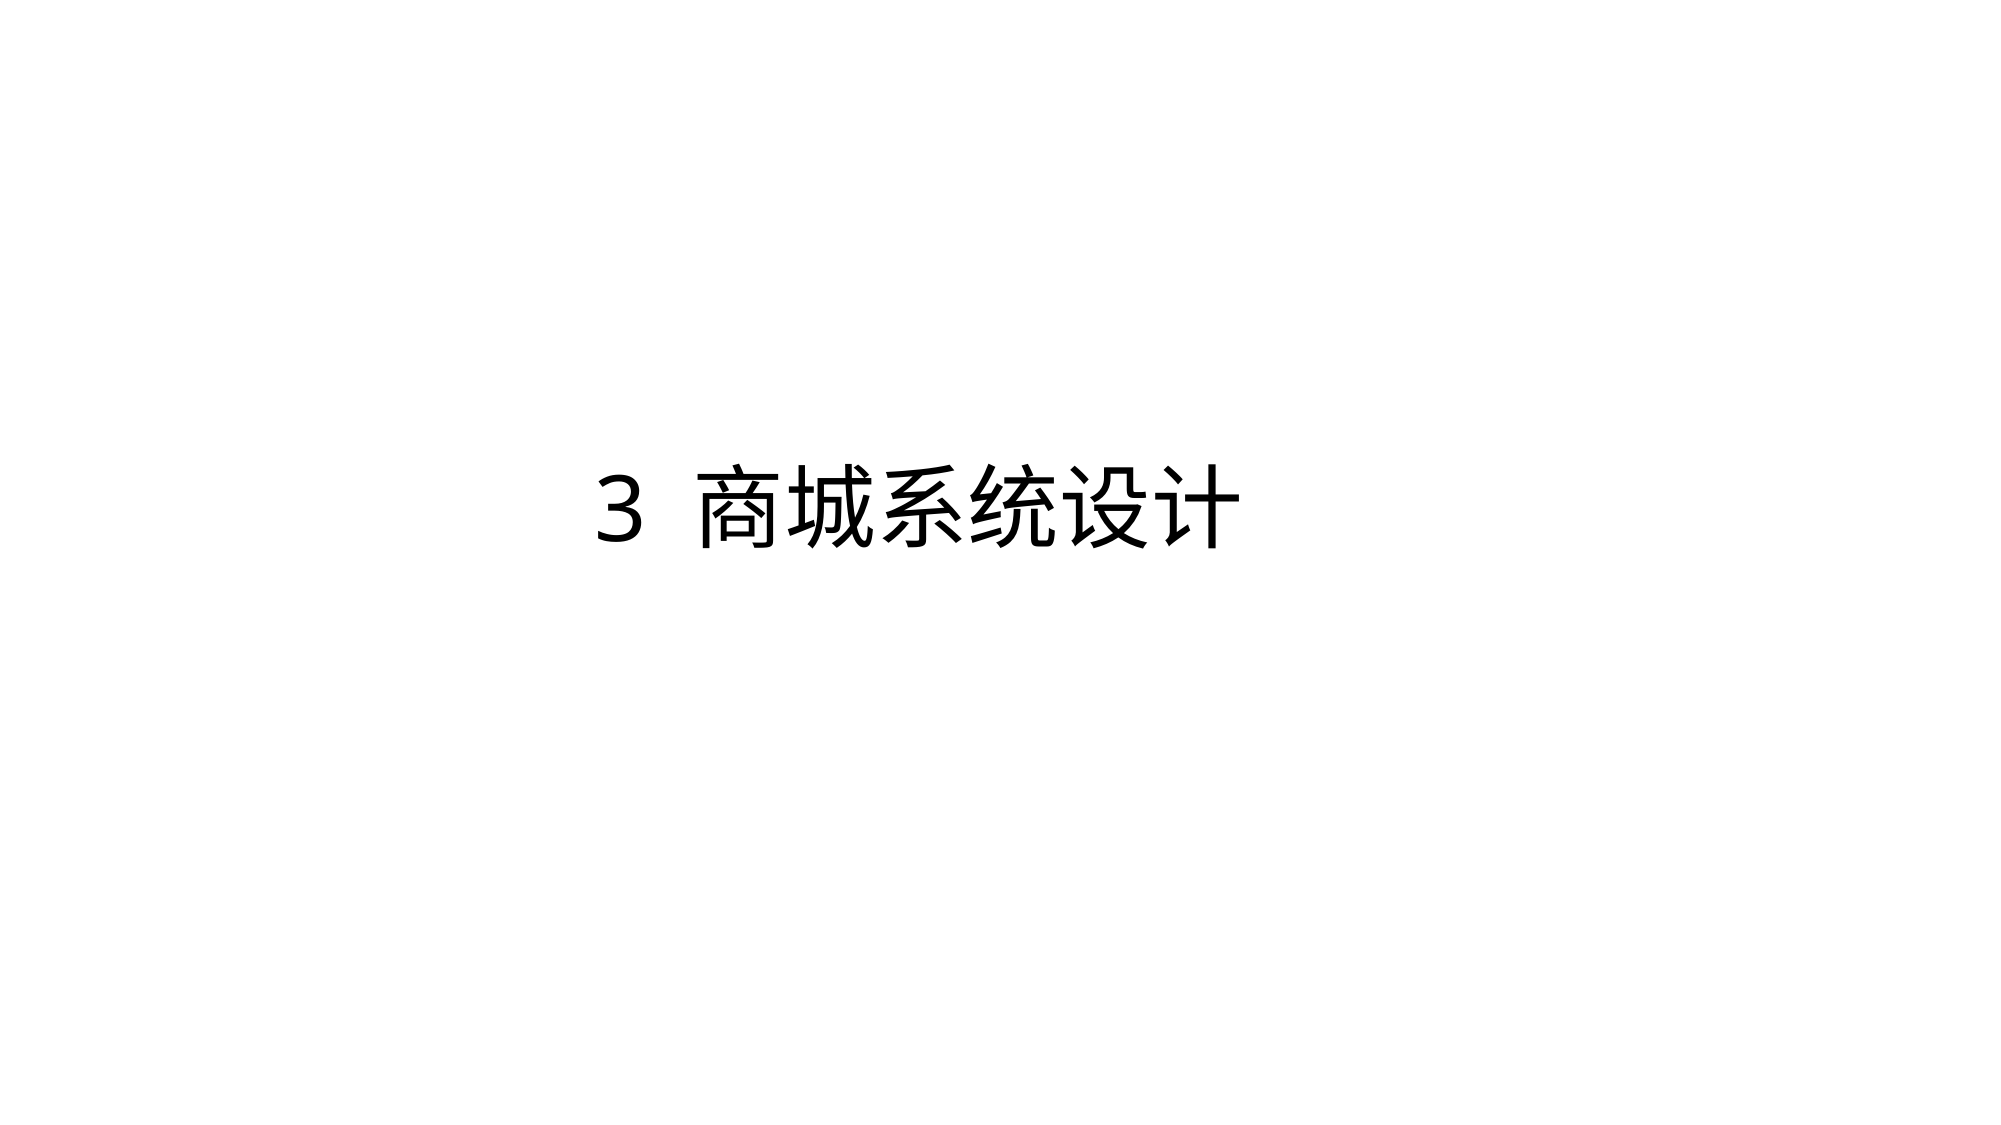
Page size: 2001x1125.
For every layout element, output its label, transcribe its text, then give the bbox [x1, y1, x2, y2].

title 3 商城系统设计 [579, 403, 1571, 621]
